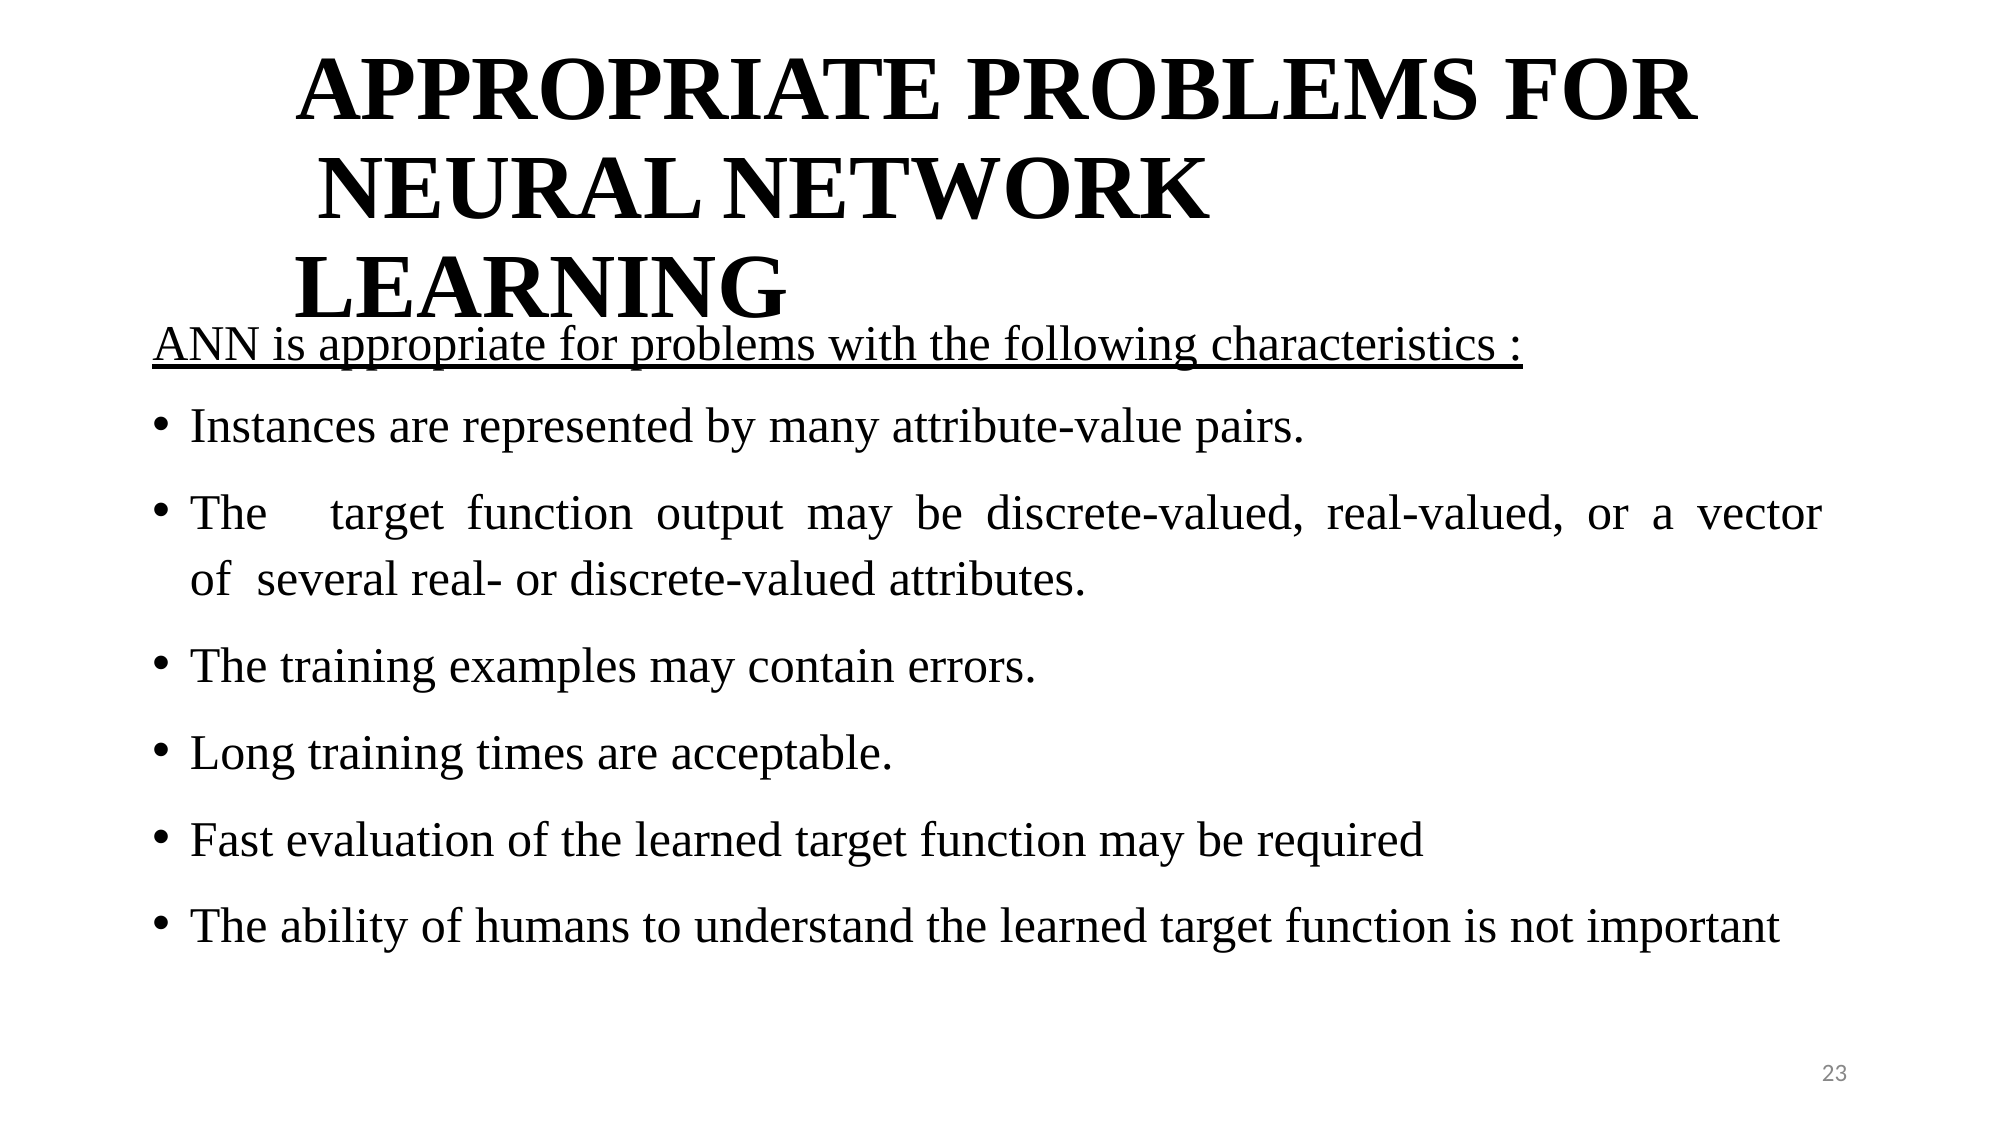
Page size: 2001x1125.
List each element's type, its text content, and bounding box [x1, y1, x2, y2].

title APPROPRIATE PROBLEMS FOR NEURAL NETWORK LEARNING [292, 23, 1708, 286]
text_box ANN is appropriate for problems with the following characteristics : Instances are represented by many attribute-value pairs. The target function output may be discrete-valued, real-valued, or a vector of several real- or discrete-valued attributes. The training examples may contain errors. Long training times are acceptable. Fast evaluation of the learned target function may be required The ability of humans to understand the learned target function is not important [150, 286, 1850, 953]
slide_number 23 [1817, 1060, 1852, 1125]
